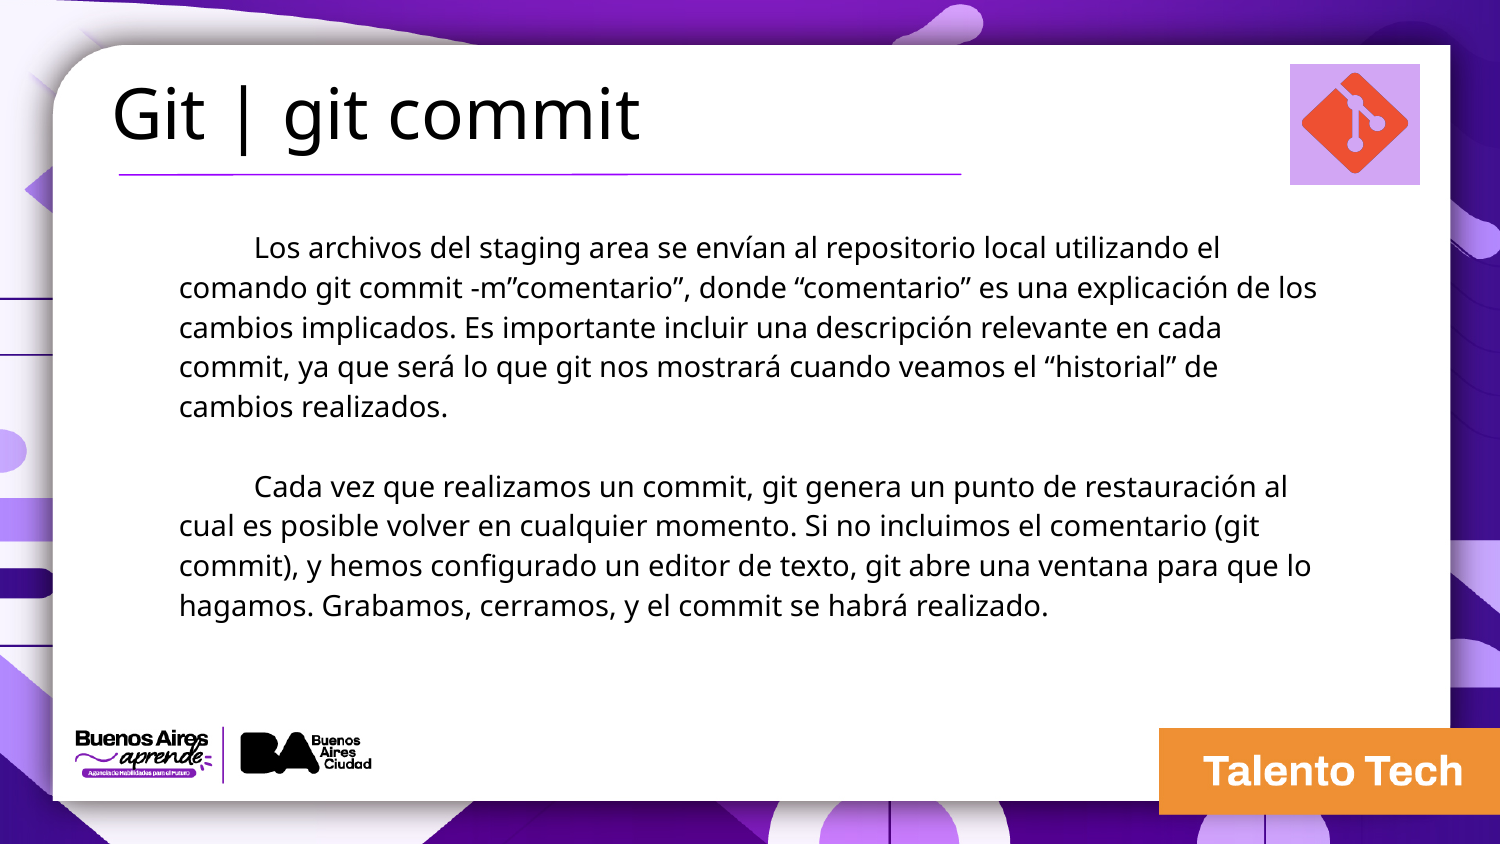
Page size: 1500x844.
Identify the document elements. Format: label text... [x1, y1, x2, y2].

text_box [1290, 60, 1420, 186]
text_box Los archivos del staging area se envían al repositorio local utilizando el comando git commit -m”comentario”, donde “comentario” es una explicación de los cambios implicados. Es importante incluir una descripción relevante en cada commit, ya que será lo que git nos mostrará cuando veamos el “historial” de cambios realizados. Cada vez que realizamos un commit, git genera un punto de restauración al cual es posible volver en cualquier momento. Si no incluimos el comentario (git commit), y hemos configurado un editor de texto, git abre una ventana para que lo hagamos. Grabamos, cerramos, y el commit se habrá realizado. [163, 212, 1342, 757]
picture [0, 0, 1500, 844]
text_box Git | git commit [96, 21, 1404, 175]
